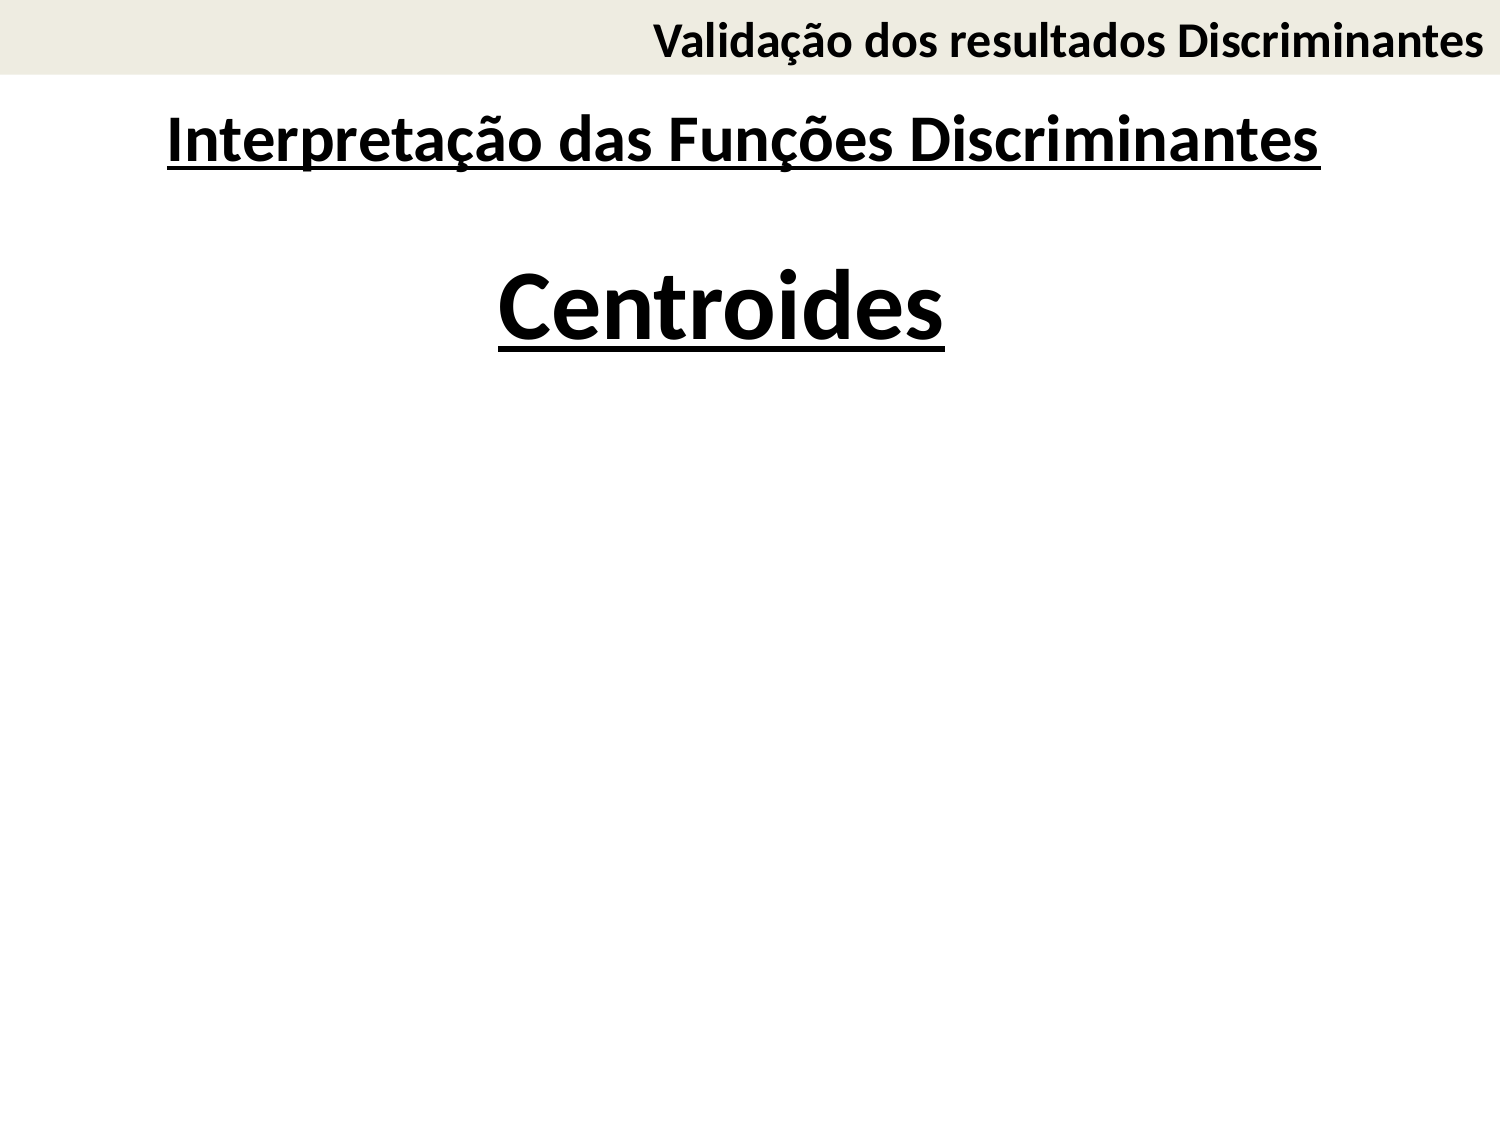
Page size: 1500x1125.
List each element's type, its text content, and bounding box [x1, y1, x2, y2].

text_box Interpretação das Funções Discriminantes [0, 87, 1488, 183]
text_box Validação dos resultados Discriminantes [0, 0, 1500, 75]
text_box Centroides [483, 231, 961, 367]
